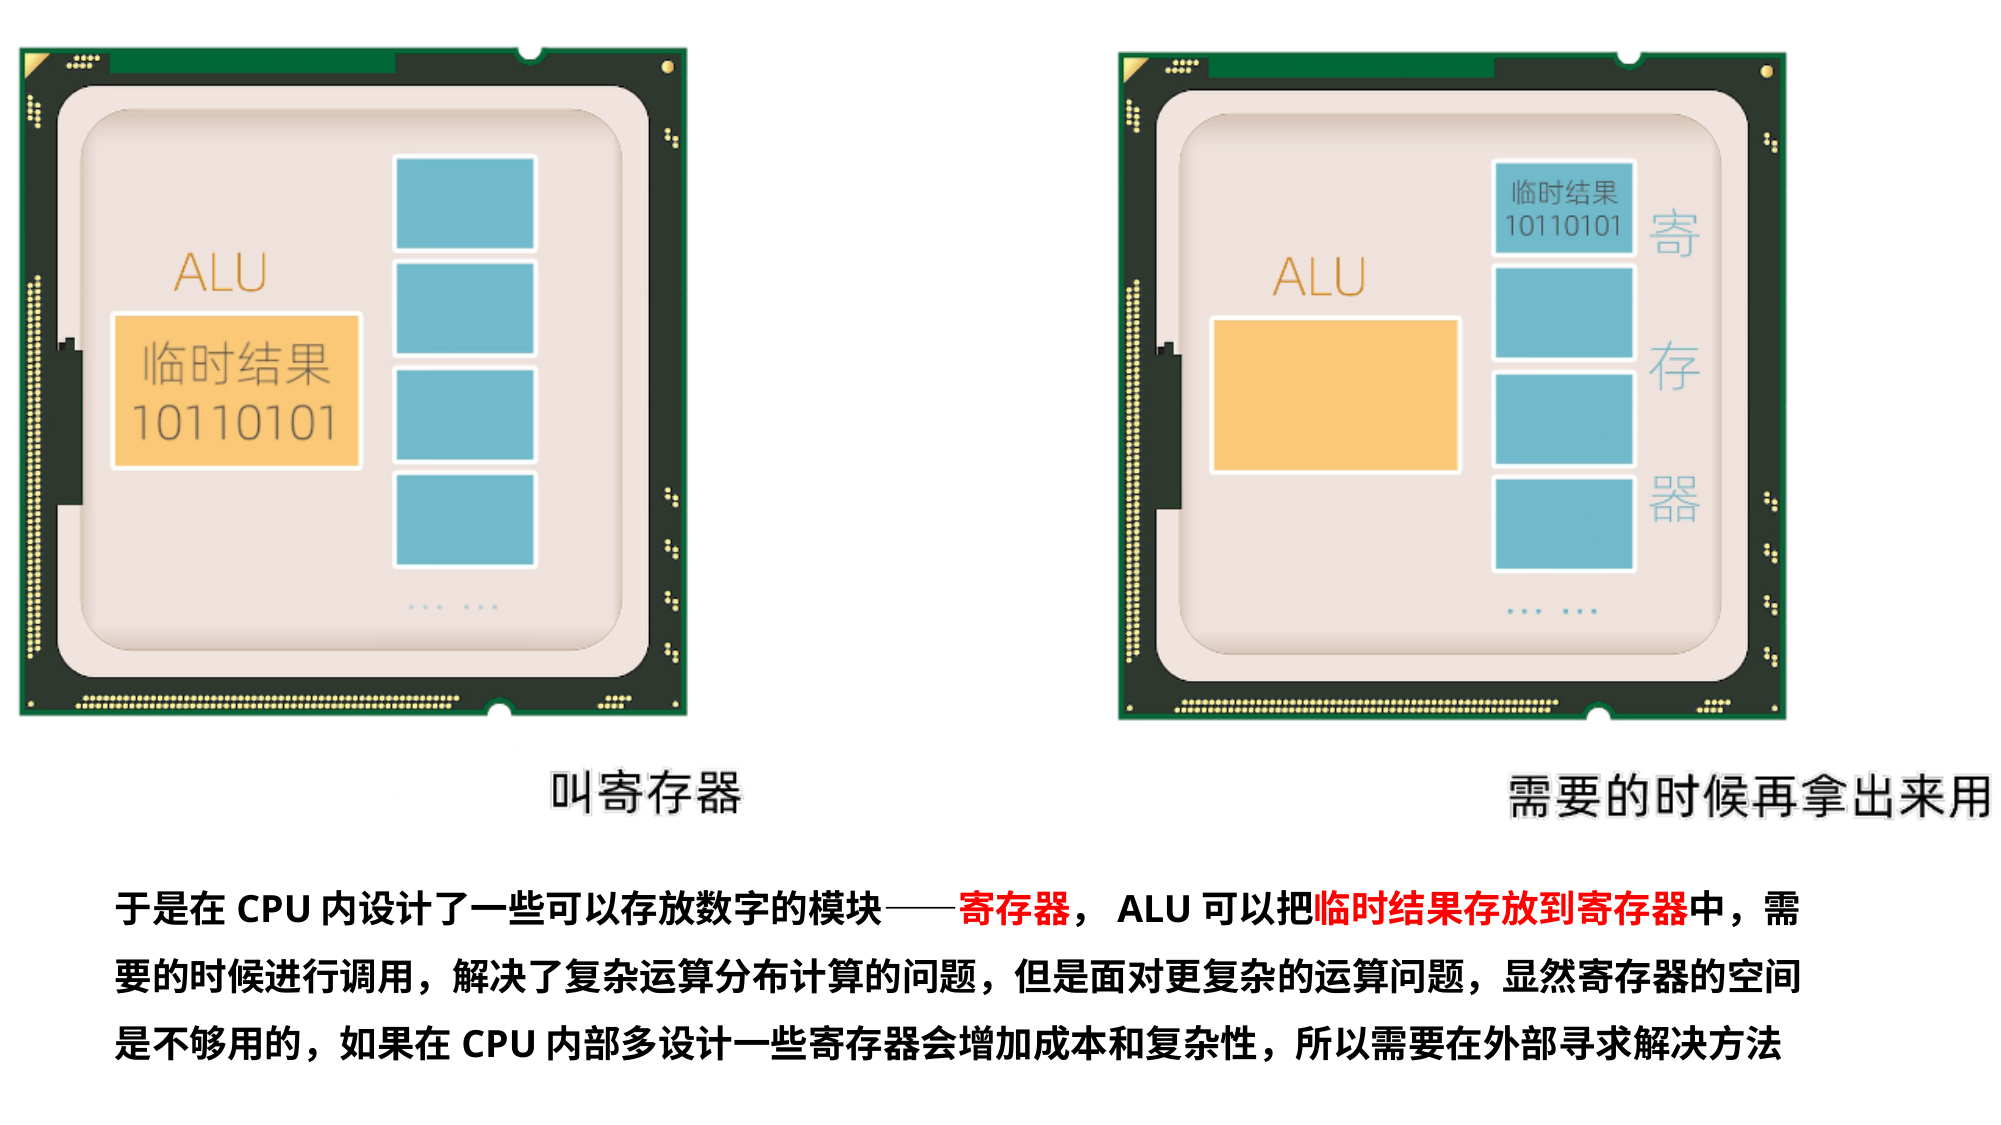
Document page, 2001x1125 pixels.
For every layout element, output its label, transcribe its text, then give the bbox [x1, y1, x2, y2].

picture [1102, 36, 2000, 831]
text_box 于是在CPU内设计了一些可以存放数字的模块——寄存器，ALU可以把临时结果存放到寄存器中，需要的时候进行调用，解决了复杂运算分布计算的问题，但是面对更复杂的运算问题，显然寄存器的空间是不够用的，如果在CPU内部多设计一些寄存器会增加成本和复杂性，所以需要在外部寻求解决方法 [99, 855, 1829, 1073]
picture [0, 22, 785, 826]
